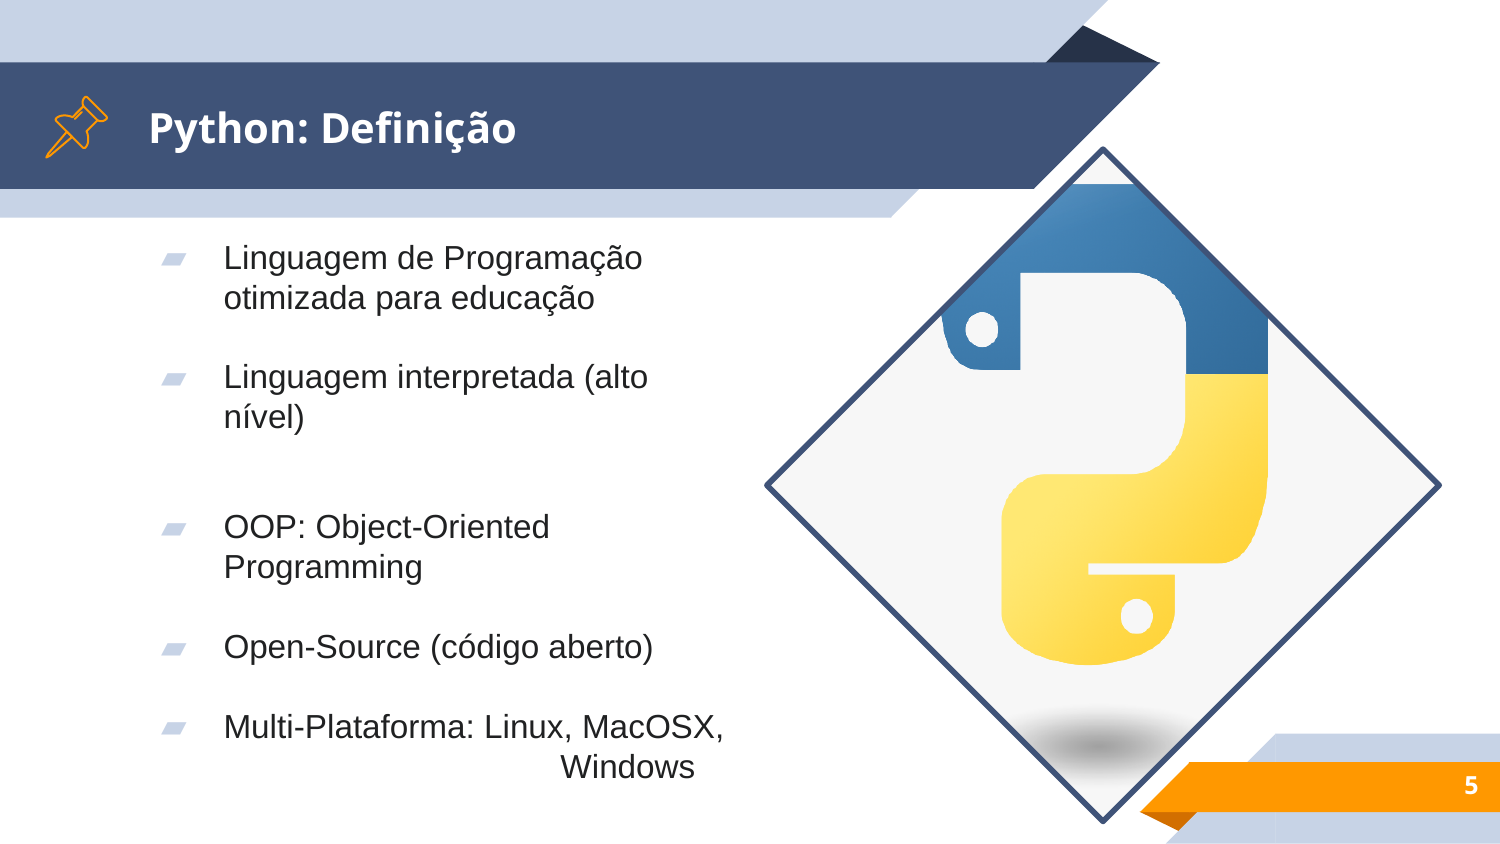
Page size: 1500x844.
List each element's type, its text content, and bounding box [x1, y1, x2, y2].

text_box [45, 96, 108, 158]
slide_number 5 [1444, 760, 1494, 813]
picture [766, 148, 1440, 822]
title Python: Definição [133, 64, 1035, 190]
list Linguagem de Programação otimizada para educação Linguagem interpretada (alto nível) OOP: Object-Oriented Programming Open-Source (código aberto) Multi-Plataforma: Linux, MacOSX, Windows [133, 234, 750, 787]
